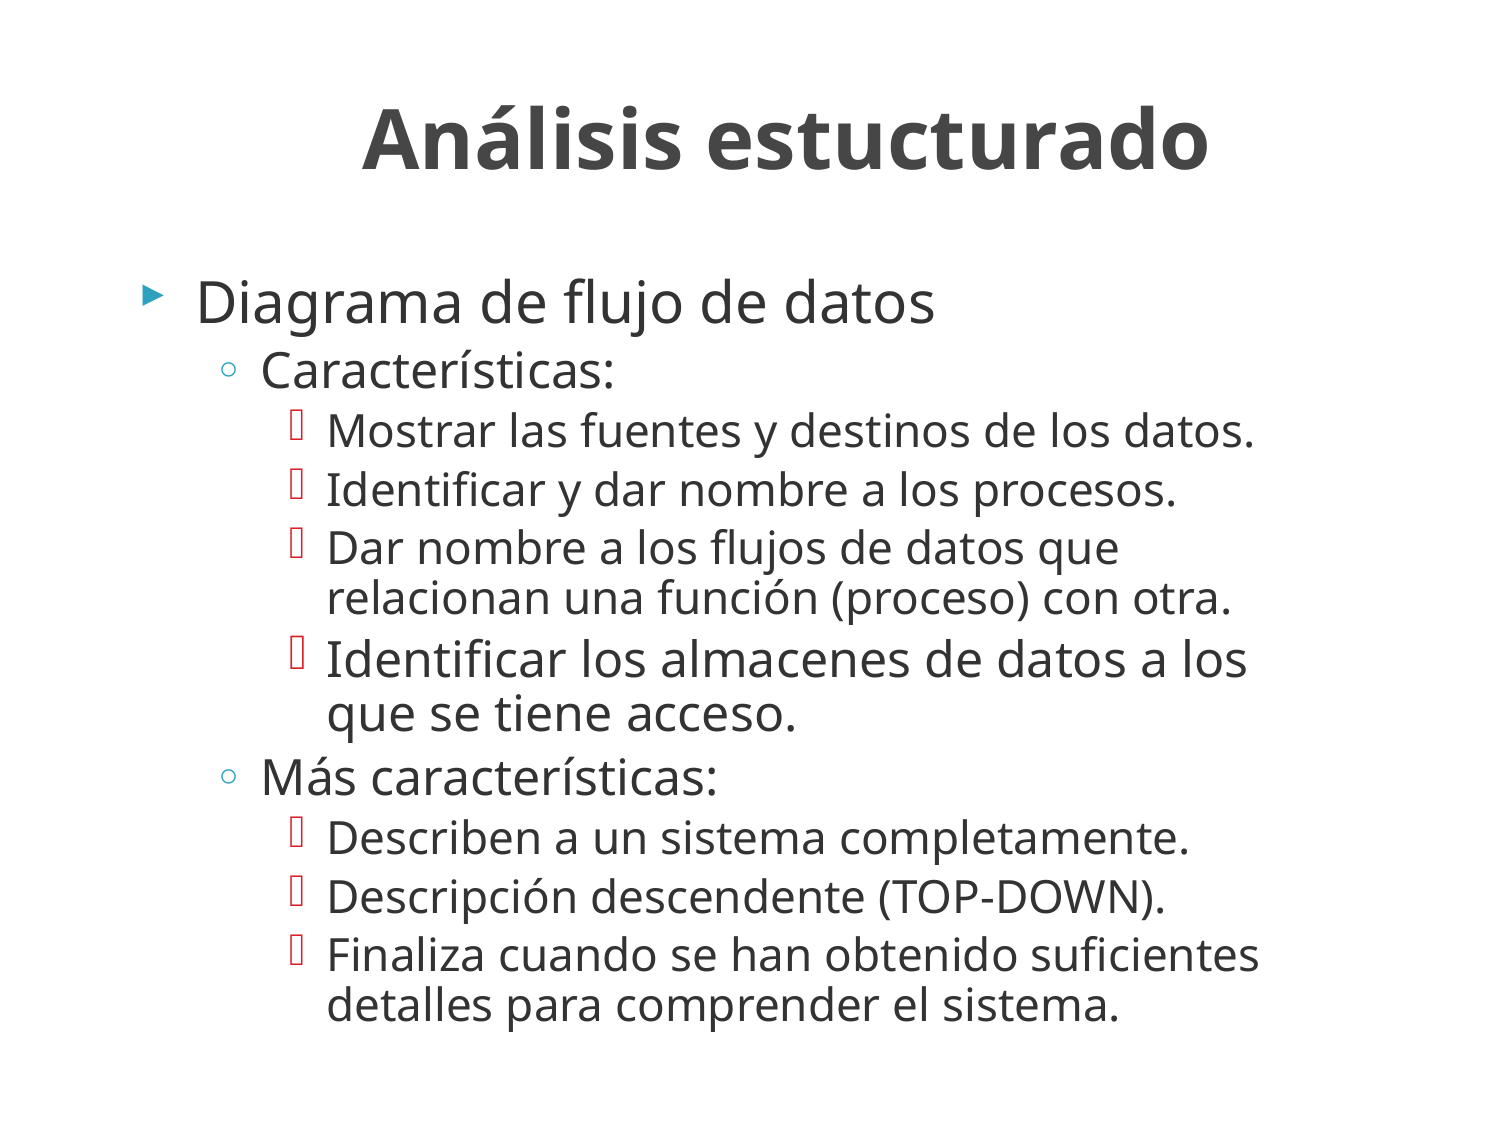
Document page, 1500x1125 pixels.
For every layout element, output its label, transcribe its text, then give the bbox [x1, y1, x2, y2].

title Análisis estucturado [112, 42, 1463, 231]
list Diagrama de flujo de datos Características: Mostrar las fuentes y destinos de los datos. Identificar y dar nombre a los procesos. Dar nombre a los flujos de datos que relacionan una función (proceso) con otra. Identificar los almacenes de datos a los que se tiene acceso. Más características: Describen a un sistema completamente. Descripción descendente (TOP-DOWN). Finaliza cuando se han obtenido suficientes detalles para comprender el sistema. [123, 257, 1350, 1000]
